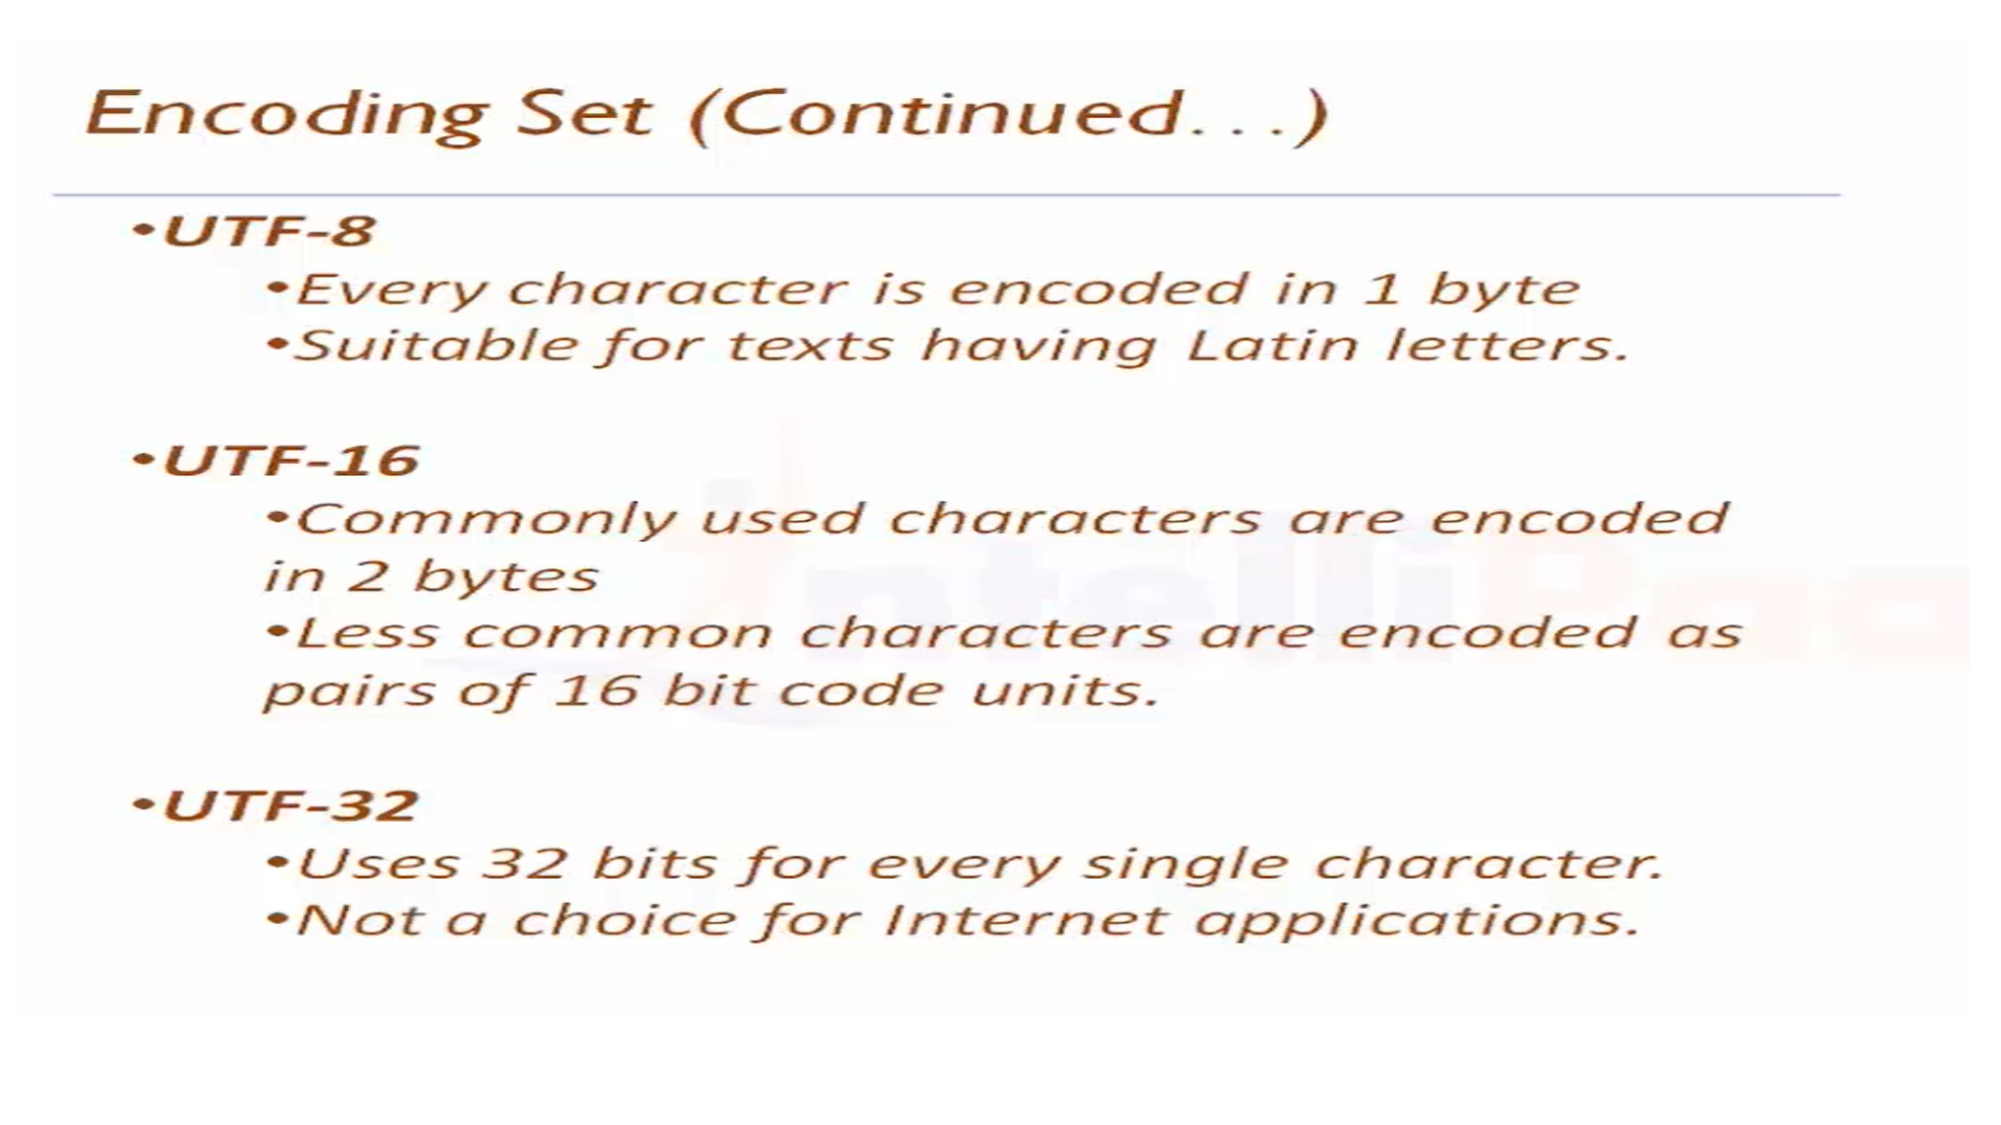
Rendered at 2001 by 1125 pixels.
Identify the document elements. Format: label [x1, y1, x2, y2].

list [15, 39, 1970, 1014]
